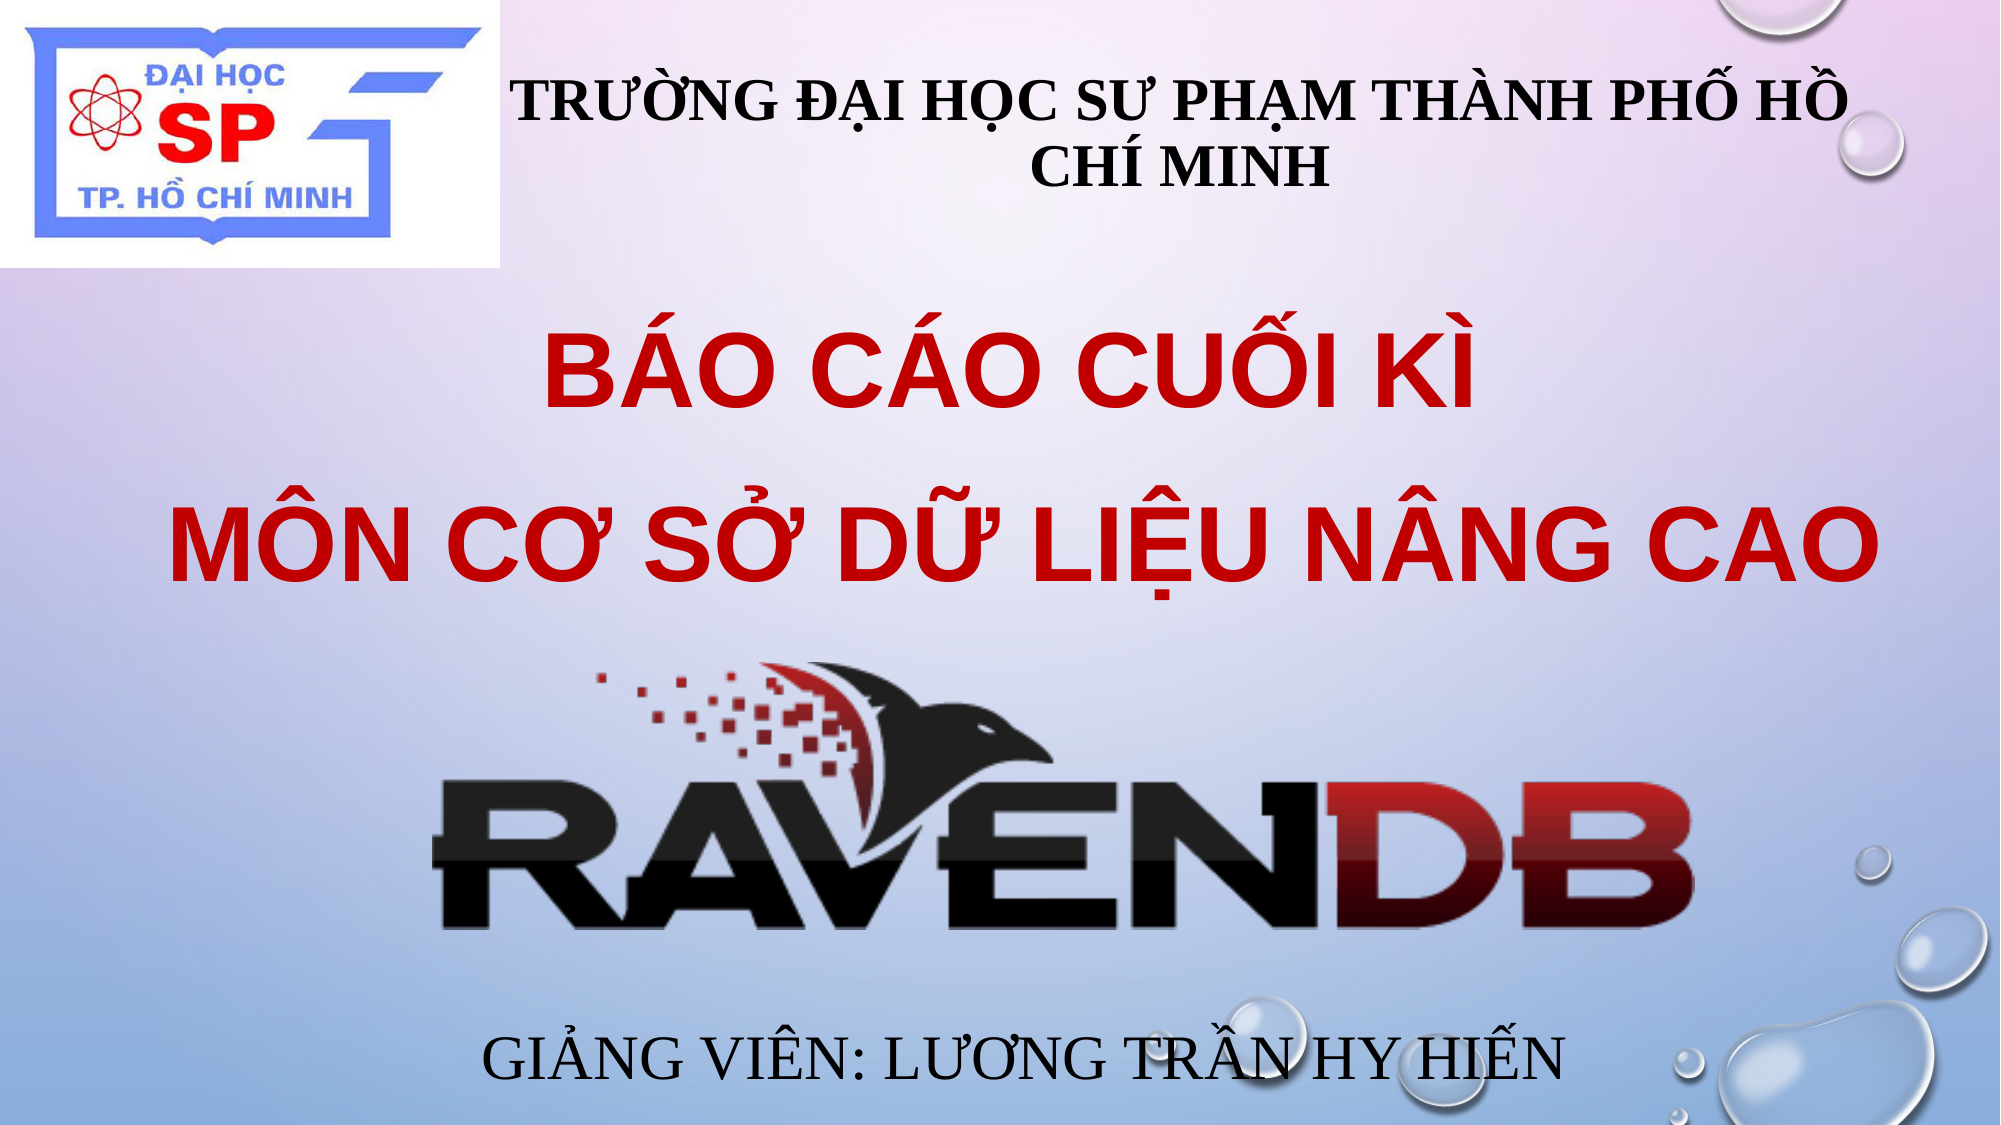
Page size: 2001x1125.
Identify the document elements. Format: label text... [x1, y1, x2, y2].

picture [0, 0, 2000, 1125]
list Báo cáo cuối kì MÔN CƠ SỞ DỮ LIỆU NÂNG CAO giảng viên: lương trần hy hiến [149, 267, 1900, 1125]
picture [432, 661, 1695, 930]
title TRƯỜNG ĐẠI HỌC SƯ PHẠM THÀNH PHỐ HỒ CHÍ MINH [504, 60, 1896, 208]
